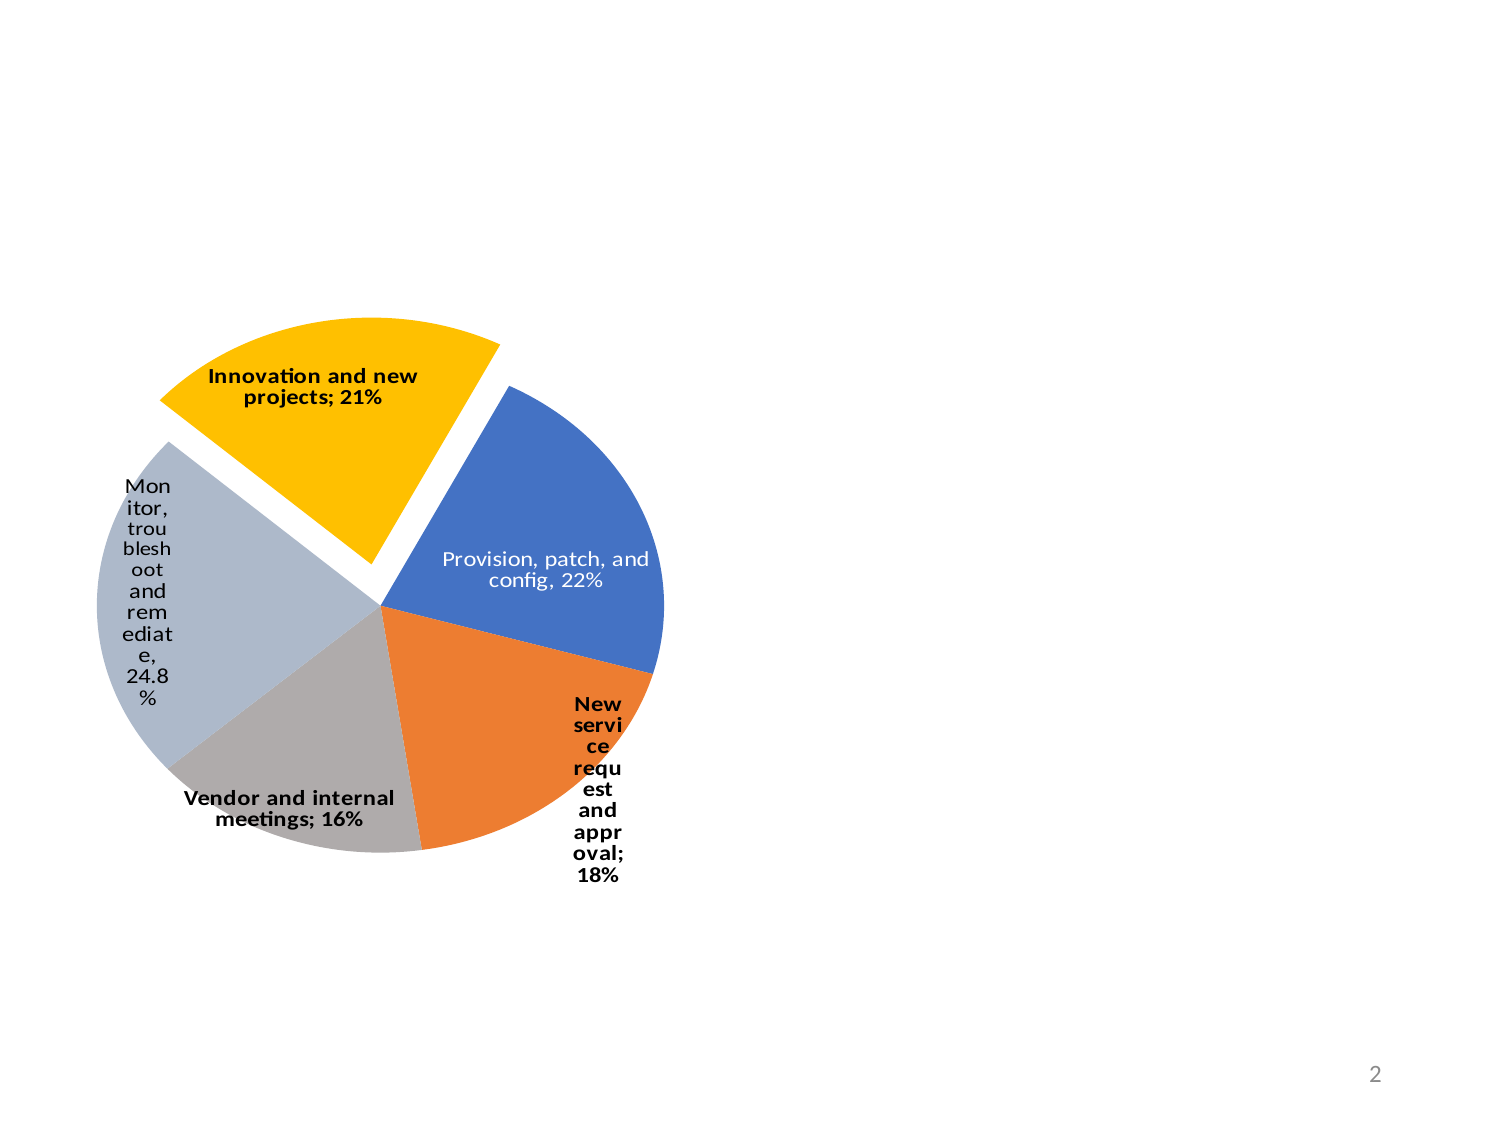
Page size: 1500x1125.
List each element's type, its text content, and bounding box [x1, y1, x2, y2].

chart [37, 285, 738, 990]
slide_number 2 [1059, 1042, 1397, 1103]
